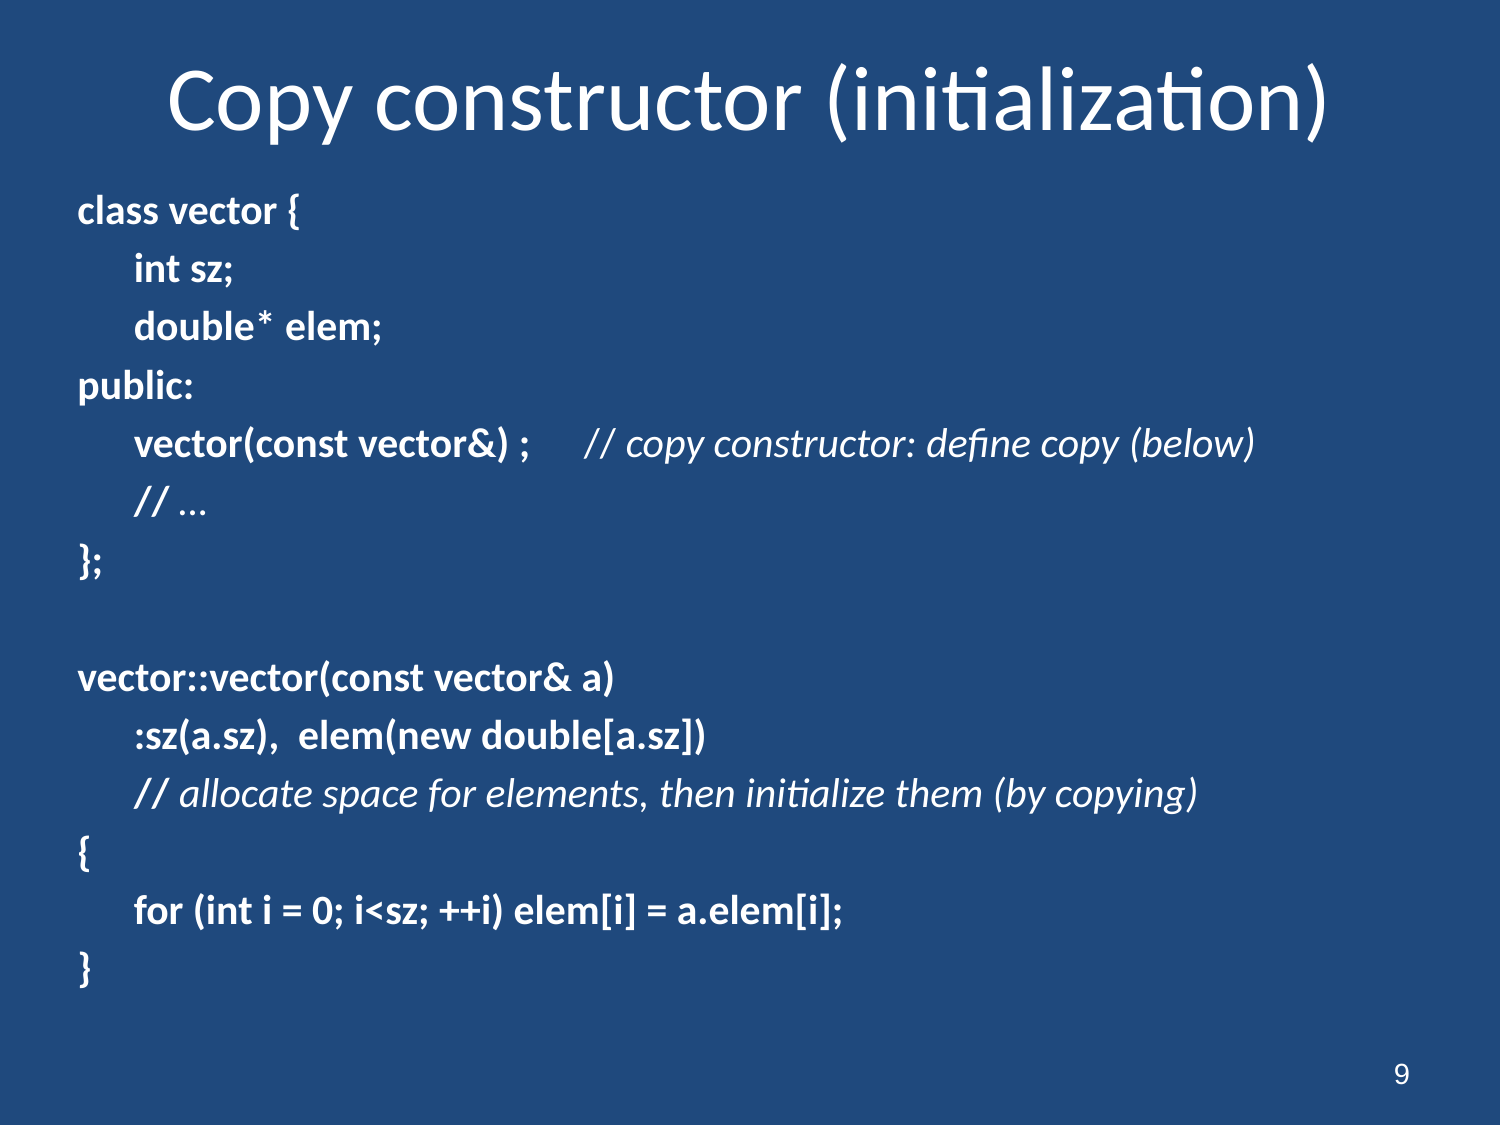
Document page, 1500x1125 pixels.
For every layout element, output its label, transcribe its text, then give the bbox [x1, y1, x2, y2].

list class vector { int sz; double* elem; public: vector(const vector&) ; // copy constructor: define copy (below) // … }; vector::vector(const vector& a) :sz(a.sz), elem(new double[a.sz]) // allocate space for elements, then initialize them (by copying) { for (int i = 0; i<sz; ++i) elem[i] = a.elem[i]; } [62, 174, 1413, 1038]
slide_number 9 [1074, 1042, 1425, 1103]
title Copy constructor (initialization) [75, 0, 1425, 188]
